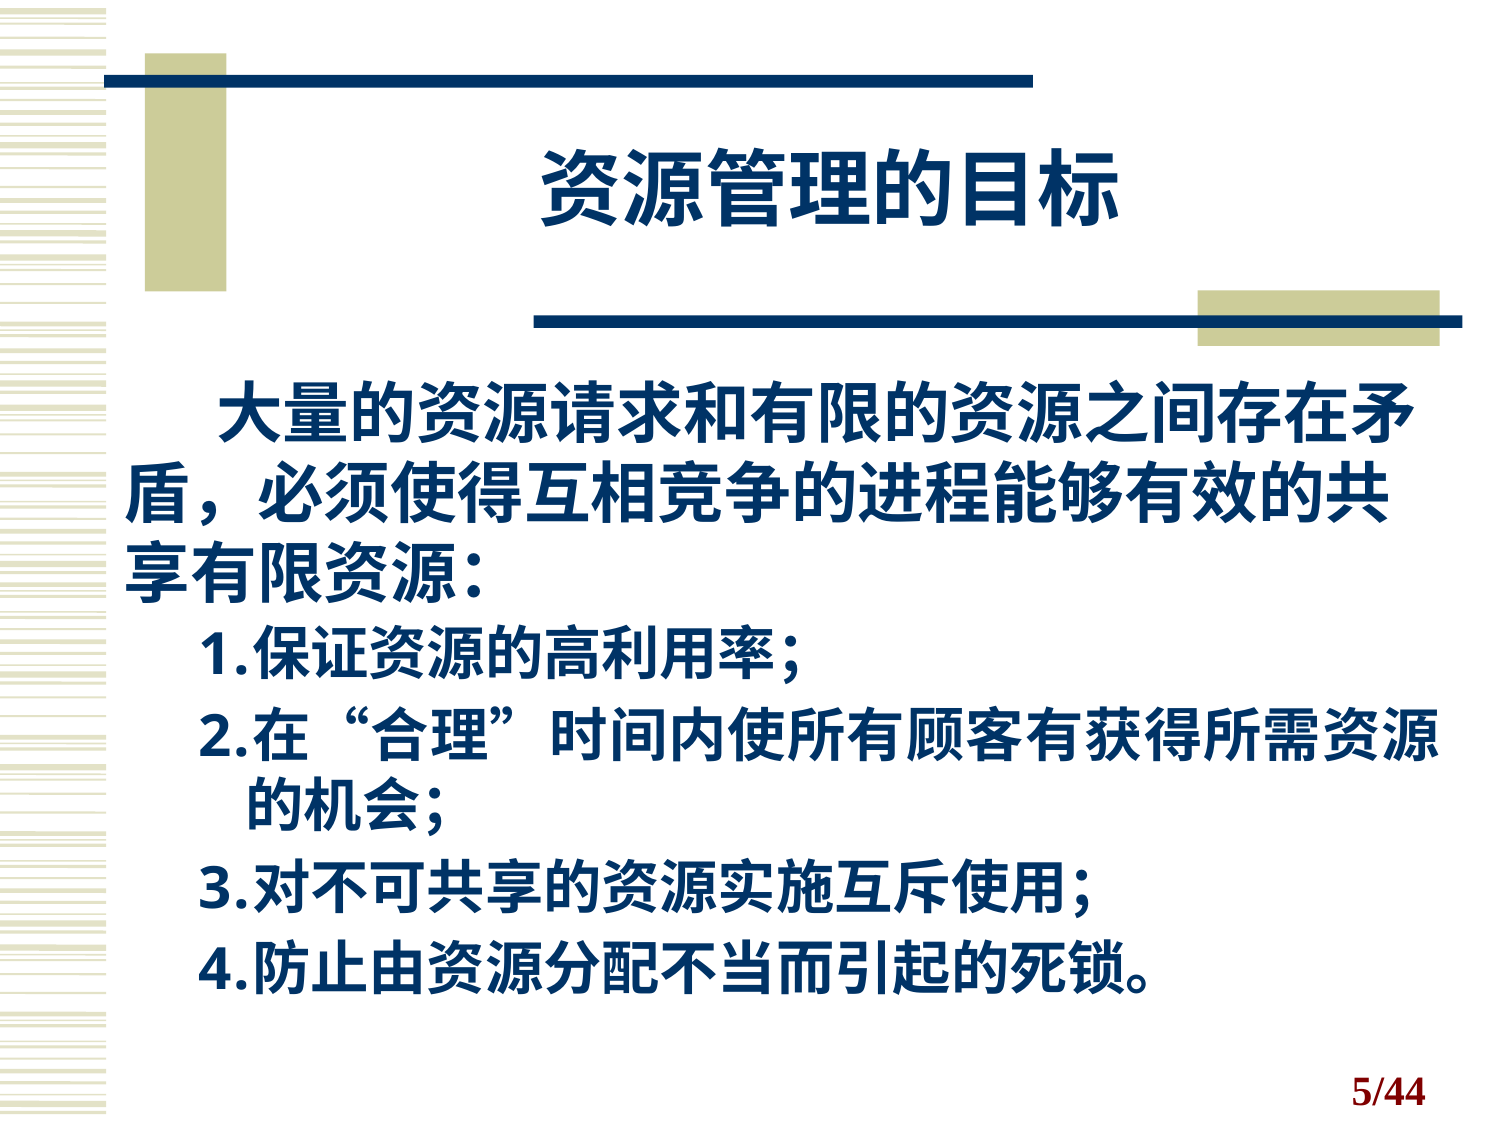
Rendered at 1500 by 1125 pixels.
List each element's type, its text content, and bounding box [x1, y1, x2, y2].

list 大量的资源请求和有限的资源之间存在矛盾，必须使得互相竞争的进程能够有效的共享有限资源： 保证资源的高利用率； 在“合理”时间内使所有顾客有获得所需资源的机会； 对不可共享的资源实施互斥使用； 防止由资源分配不当而引起的死锁。 [108, 363, 1457, 1059]
title 资源管理的目标 [224, 99, 1436, 288]
slide_number /44 [1080, 1045, 1442, 1122]
